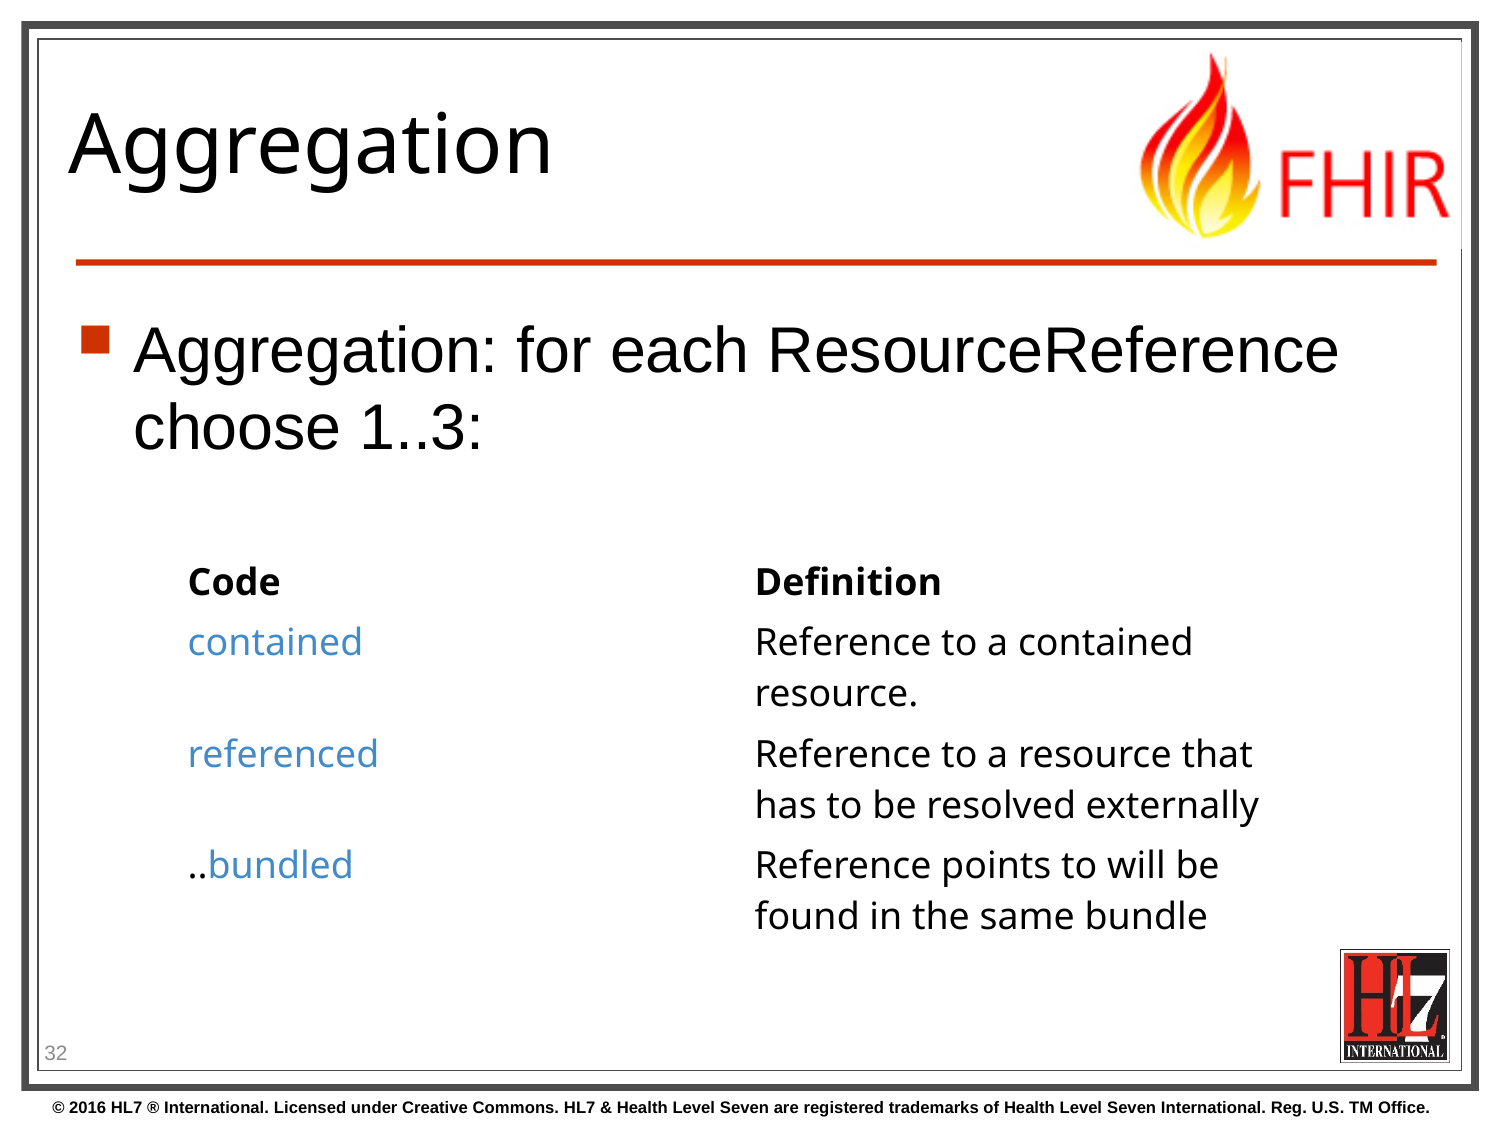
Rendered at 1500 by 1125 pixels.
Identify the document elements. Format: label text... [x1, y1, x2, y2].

title Aggregation [53, 54, 1128, 244]
picture [1340, 949, 1450, 1063]
table_cell Reference to a resource that has to be resolved externally [750, 723, 1317, 834]
picture [1128, 42, 1462, 249]
table_header Code [183, 551, 750, 611]
slide_number 32 [29, 1034, 148, 1071]
table_cell referenced [183, 723, 750, 834]
table_cell contained [183, 611, 750, 723]
table_cell ..bundled [183, 834, 750, 945]
table_cell Reference points to will be found in the same bundle [750, 834, 1317, 945]
list Aggregation: for each ResourceReference choose 1..3: [62, 299, 1438, 1035]
table_header Definition [750, 551, 1317, 611]
table_cell Reference to a contained resource. [750, 611, 1317, 723]
